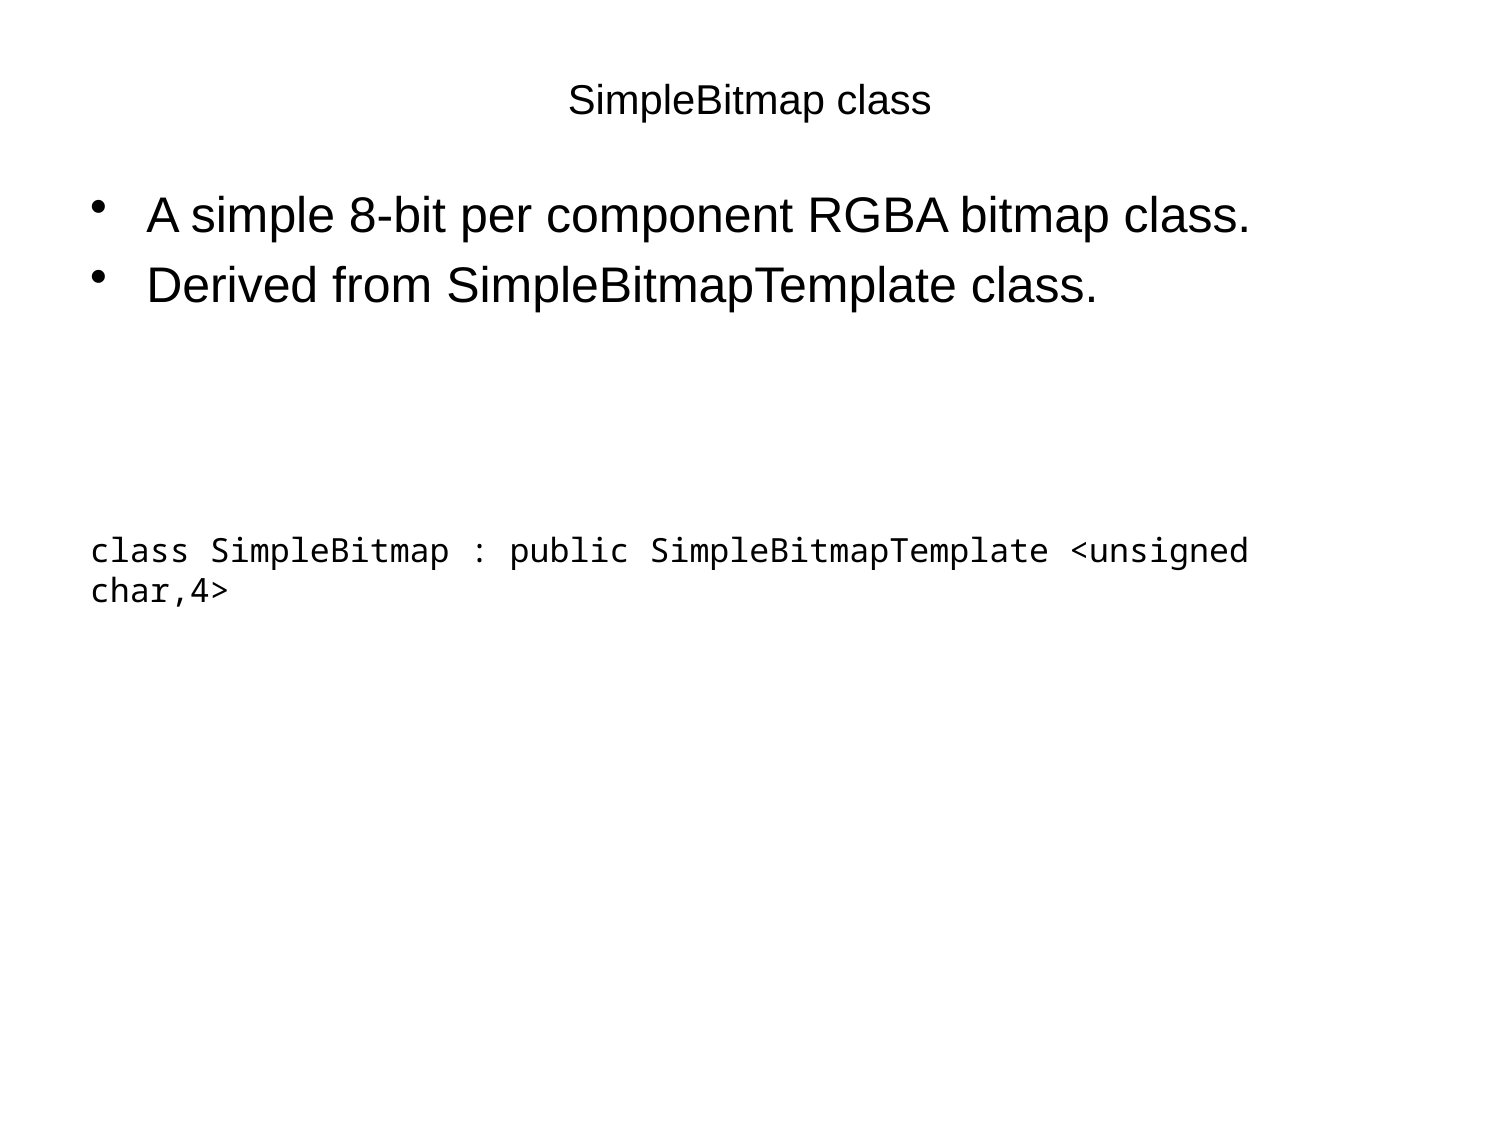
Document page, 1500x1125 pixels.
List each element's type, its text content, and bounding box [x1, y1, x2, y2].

title SimpleBitmap class [75, 45, 1425, 150]
list A simple 8-bit per component RGBA bitmap class. Derived from SimpleBitmapTemplate class. class SimpleBitmap : public SimpleBitmapTemplate <unsigned char,4> [75, 174, 1425, 1005]
